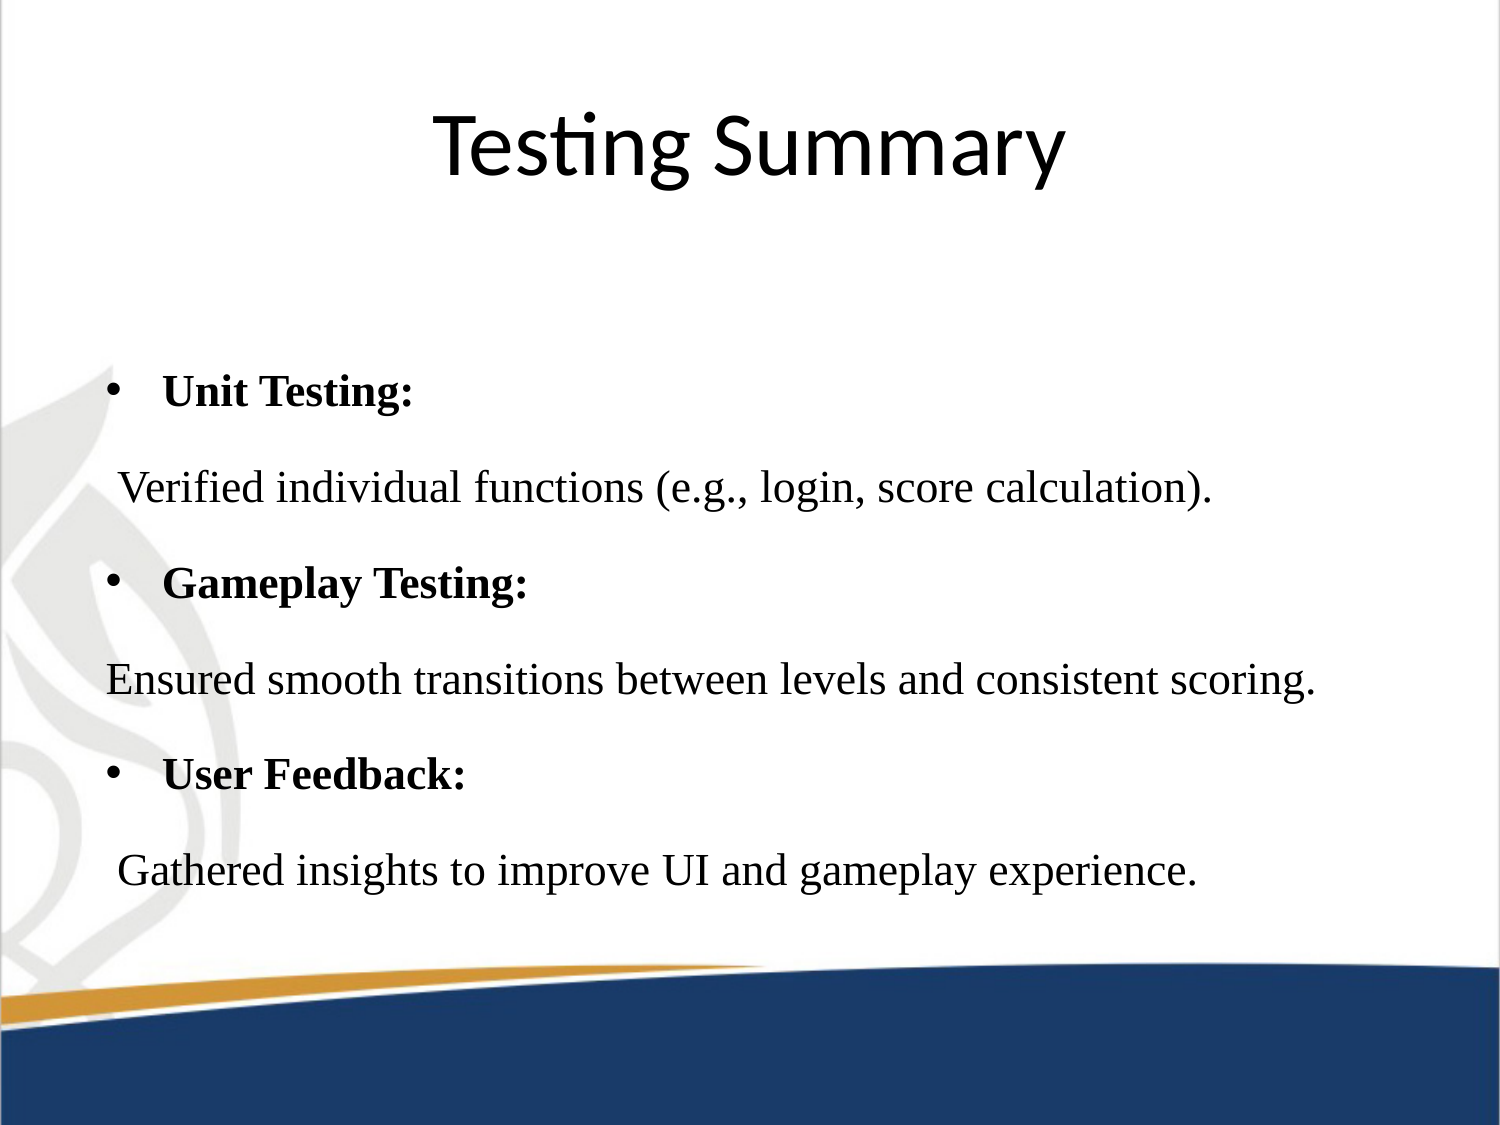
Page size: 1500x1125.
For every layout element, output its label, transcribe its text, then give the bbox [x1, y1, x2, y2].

list Unit Testing: Verified individual functions (e.g., login, score calculation). Gameplay Testing: Ensured smooth transitions between levels and consistent scoring. User Feedback: Gathered insights to improve UI and gameplay experience. [90, 232, 1441, 976]
title Testing Summary [75, 45, 1425, 233]
picture [0, 0, 1500, 1125]
